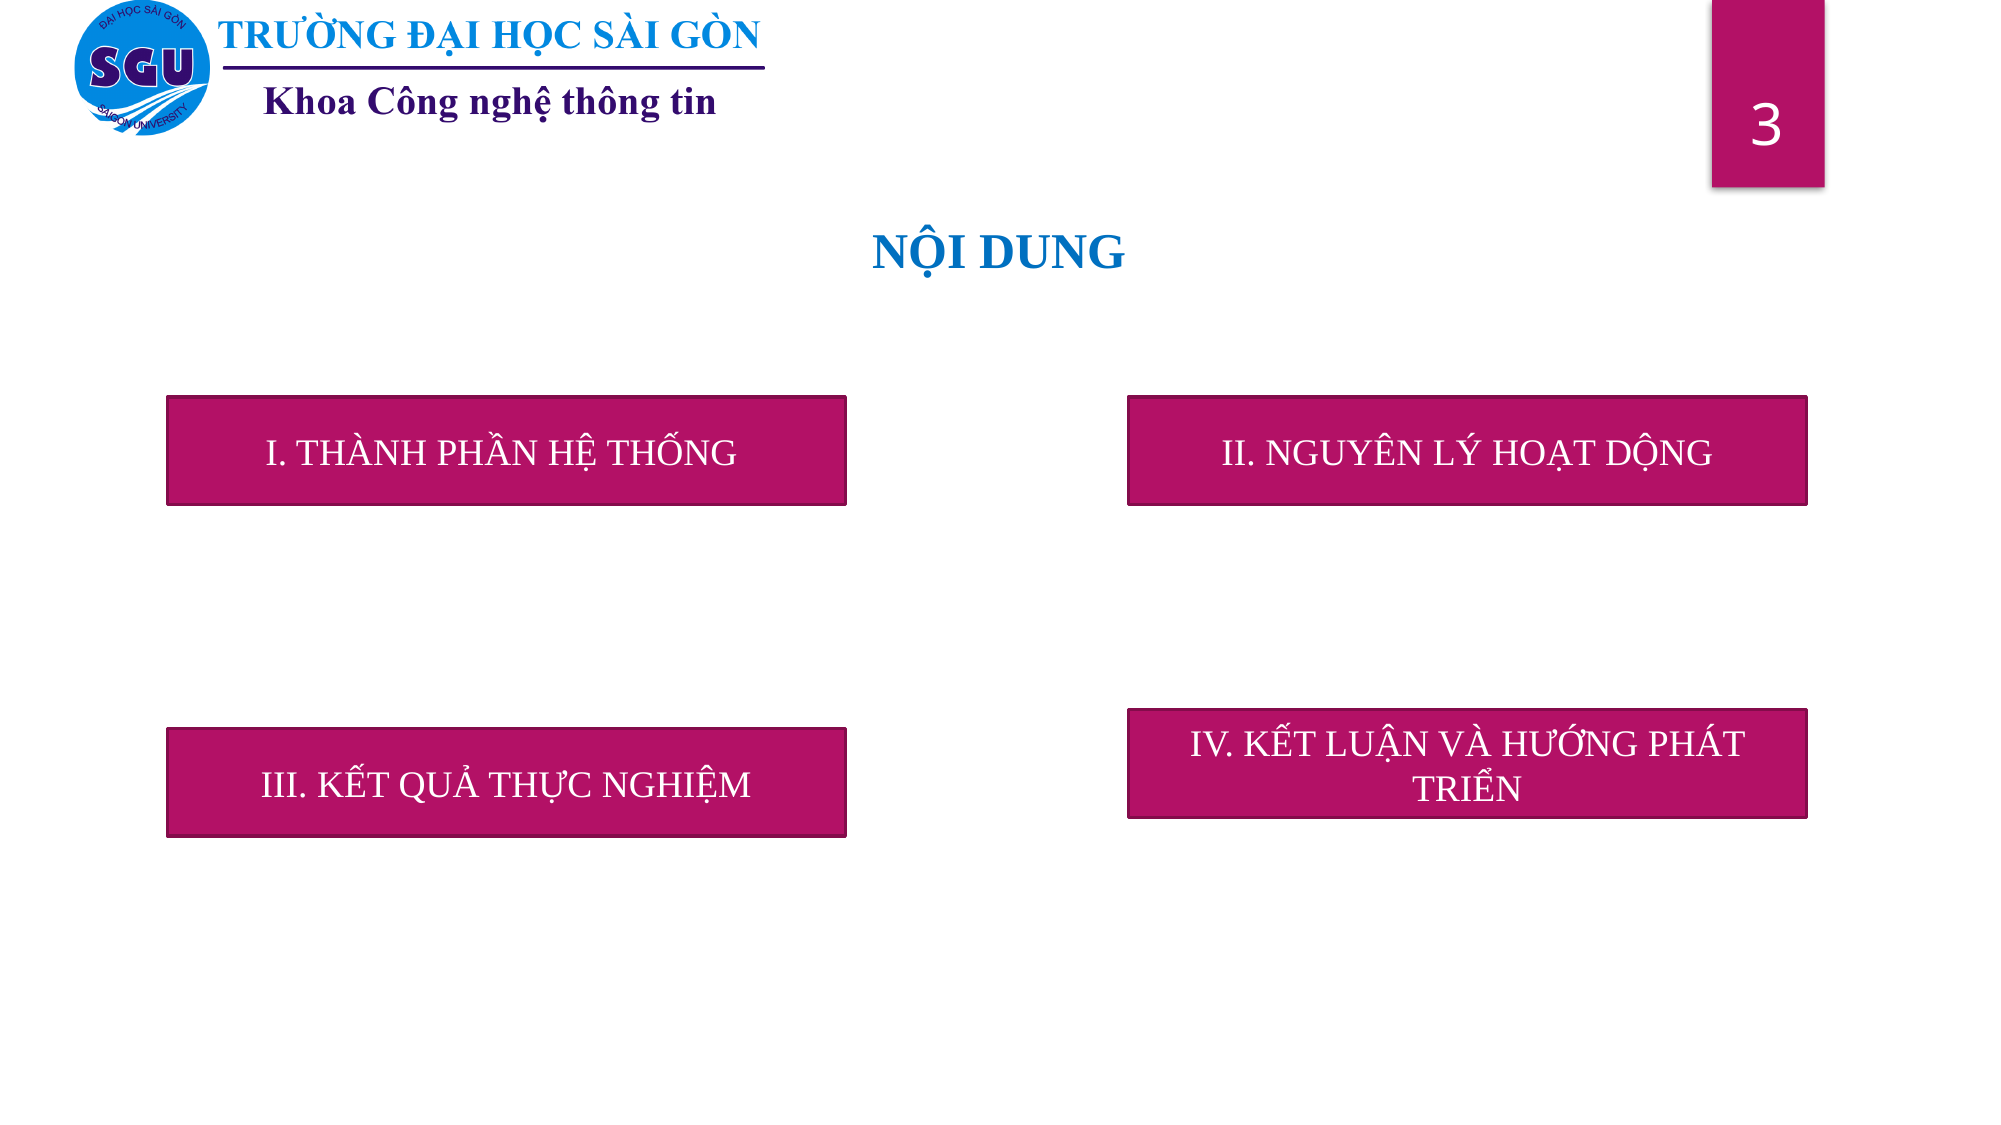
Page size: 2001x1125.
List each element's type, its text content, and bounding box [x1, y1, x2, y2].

text_box II. NGUYÊN LÝ HOẠT DỘNG [1127, 395, 1808, 506]
text_box NỘI DUNG [512, 211, 1488, 286]
slide_number 3 [1698, 48, 1836, 175]
text_box IV. KẾT LUẬN VÀ HƯỚNG PHÁT TRIỂN [1127, 708, 1808, 819]
text_box III. KẾT QUẢ THỰC NGHIỆM [166, 727, 847, 838]
text_box I. THÀNH PHẦN HỆ THỐNG [166, 395, 847, 506]
picture [73, 0, 765, 147]
